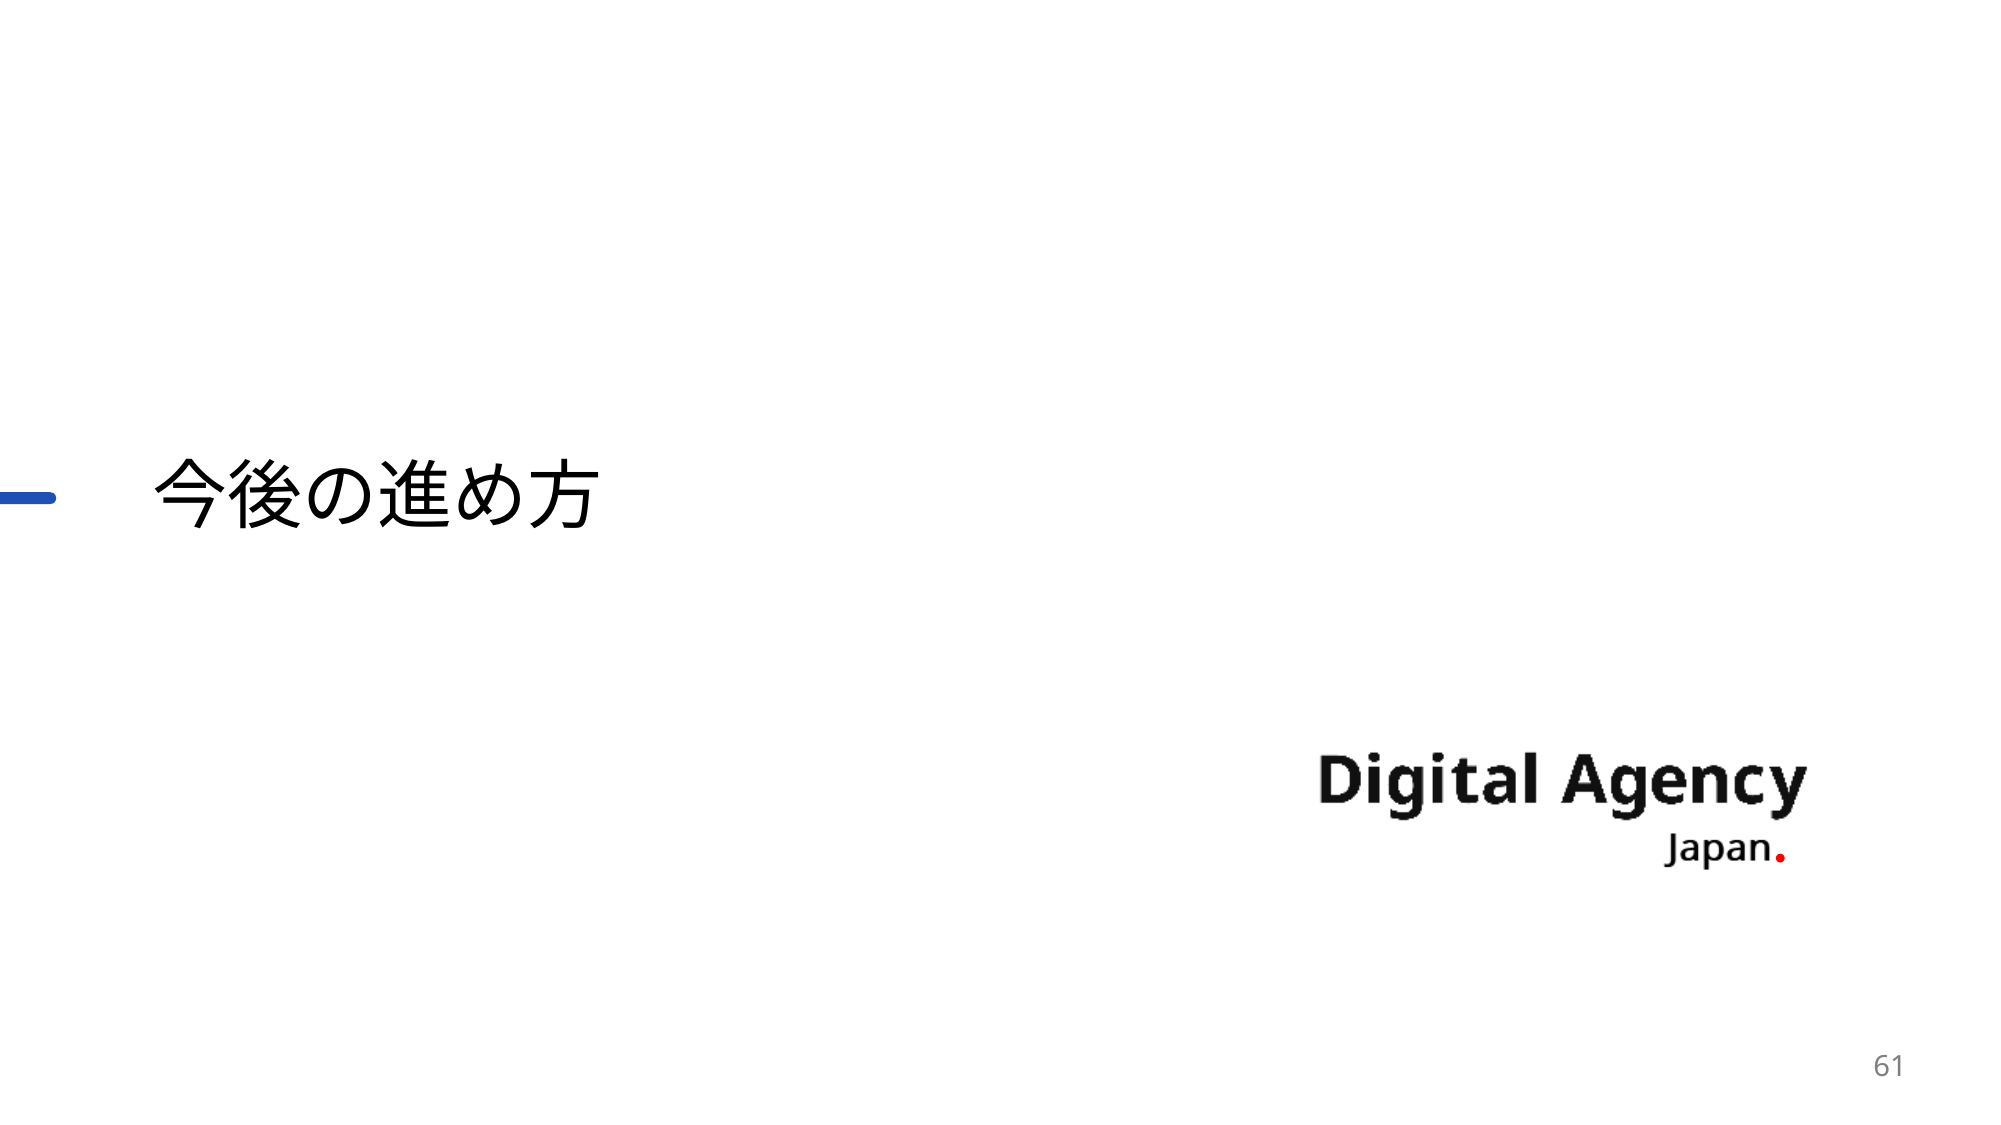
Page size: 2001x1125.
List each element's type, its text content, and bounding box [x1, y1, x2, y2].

picture [1289, 720, 1840, 893]
title 今後の進め方 [137, 449, 1863, 547]
slide_number 61 [1471, 1036, 1922, 1097]
